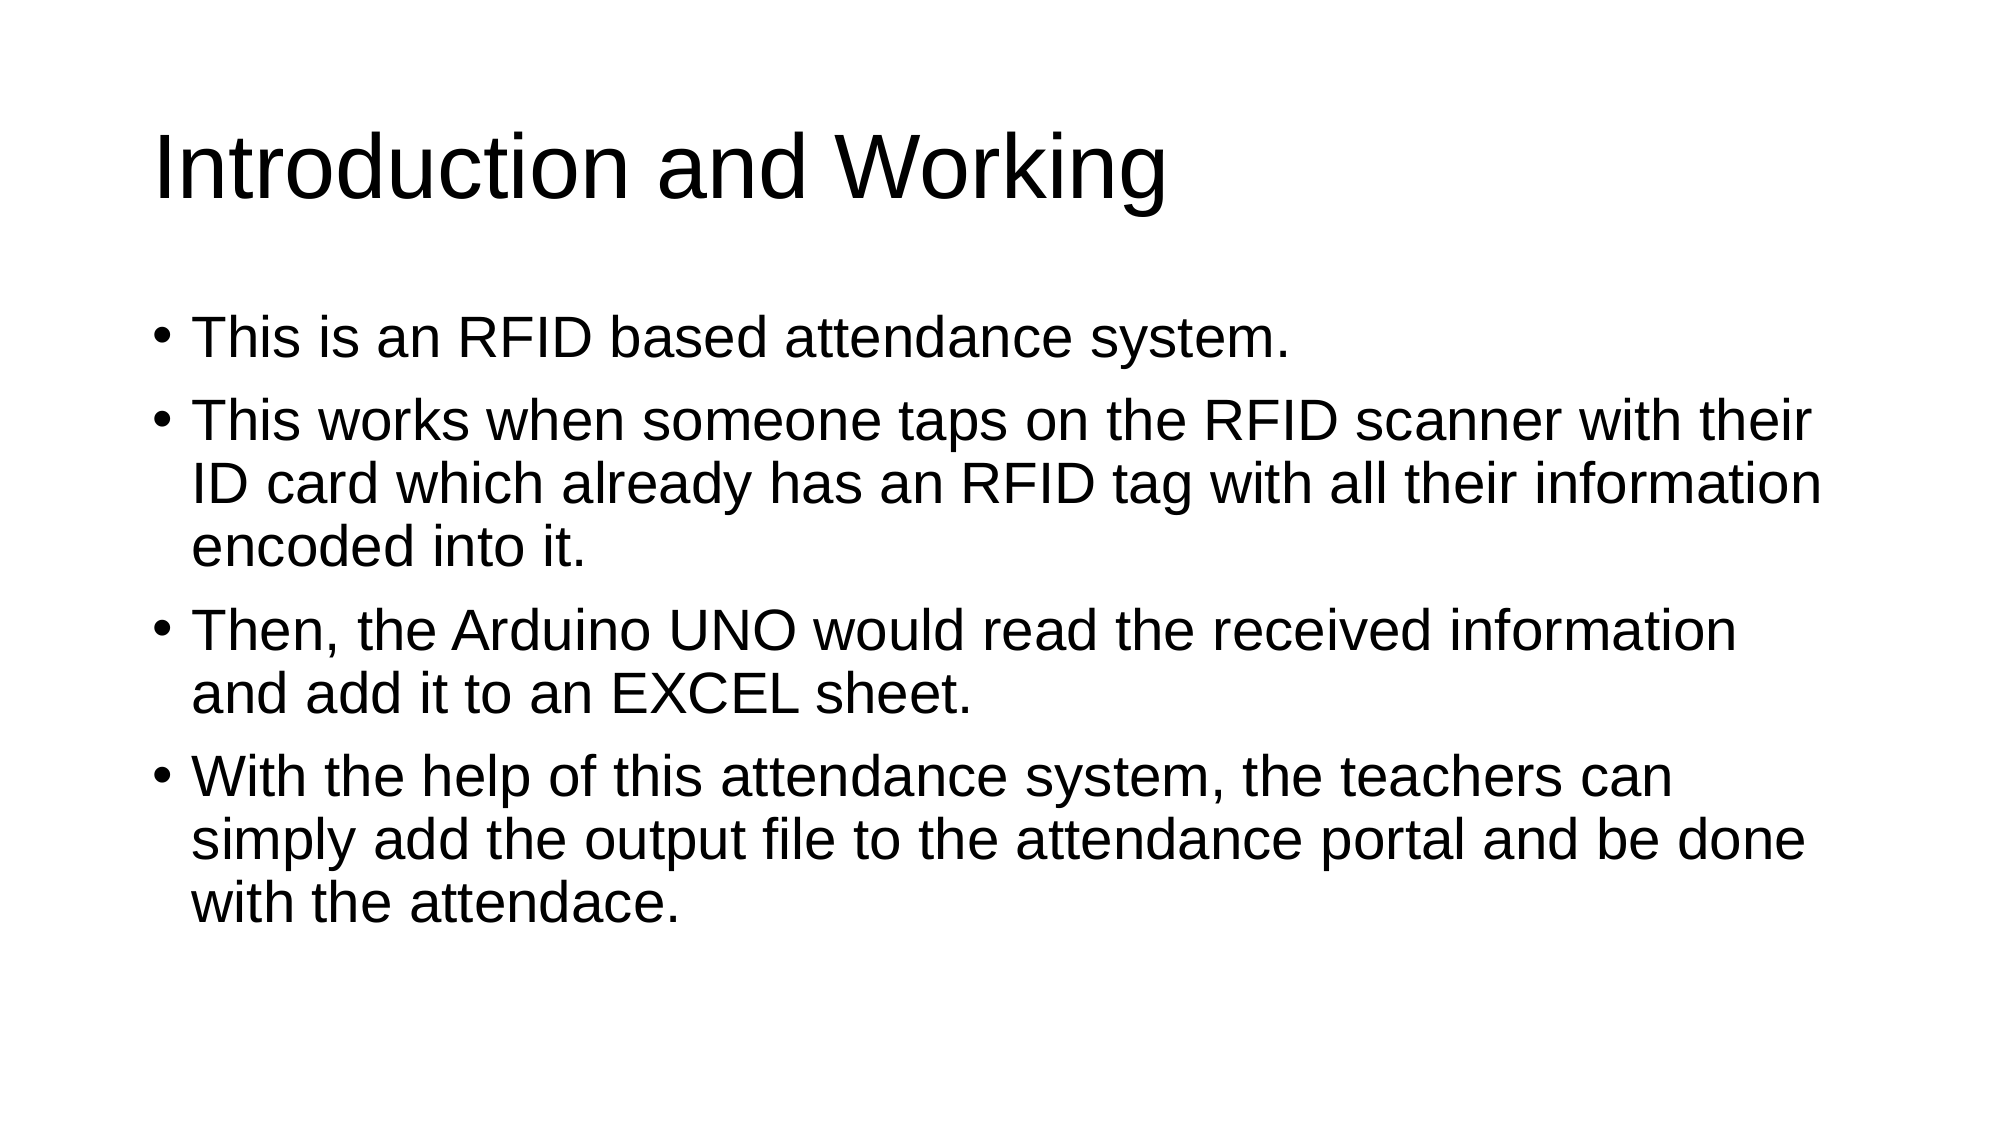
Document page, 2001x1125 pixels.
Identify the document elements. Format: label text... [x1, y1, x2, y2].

list This is an RFID based attendance system. This works when someone taps on the RFID scanner with their ID card which already has an RFID tag with all their information encoded into it. Then, the Arduino UNO would read the received information and add it to an EXCEL sheet. With the help of this attendance system, the teachers can simply add the output file to the attendance portal and be done with the attendace. [137, 299, 1863, 1014]
title Introduction and Working [137, 59, 1863, 278]
